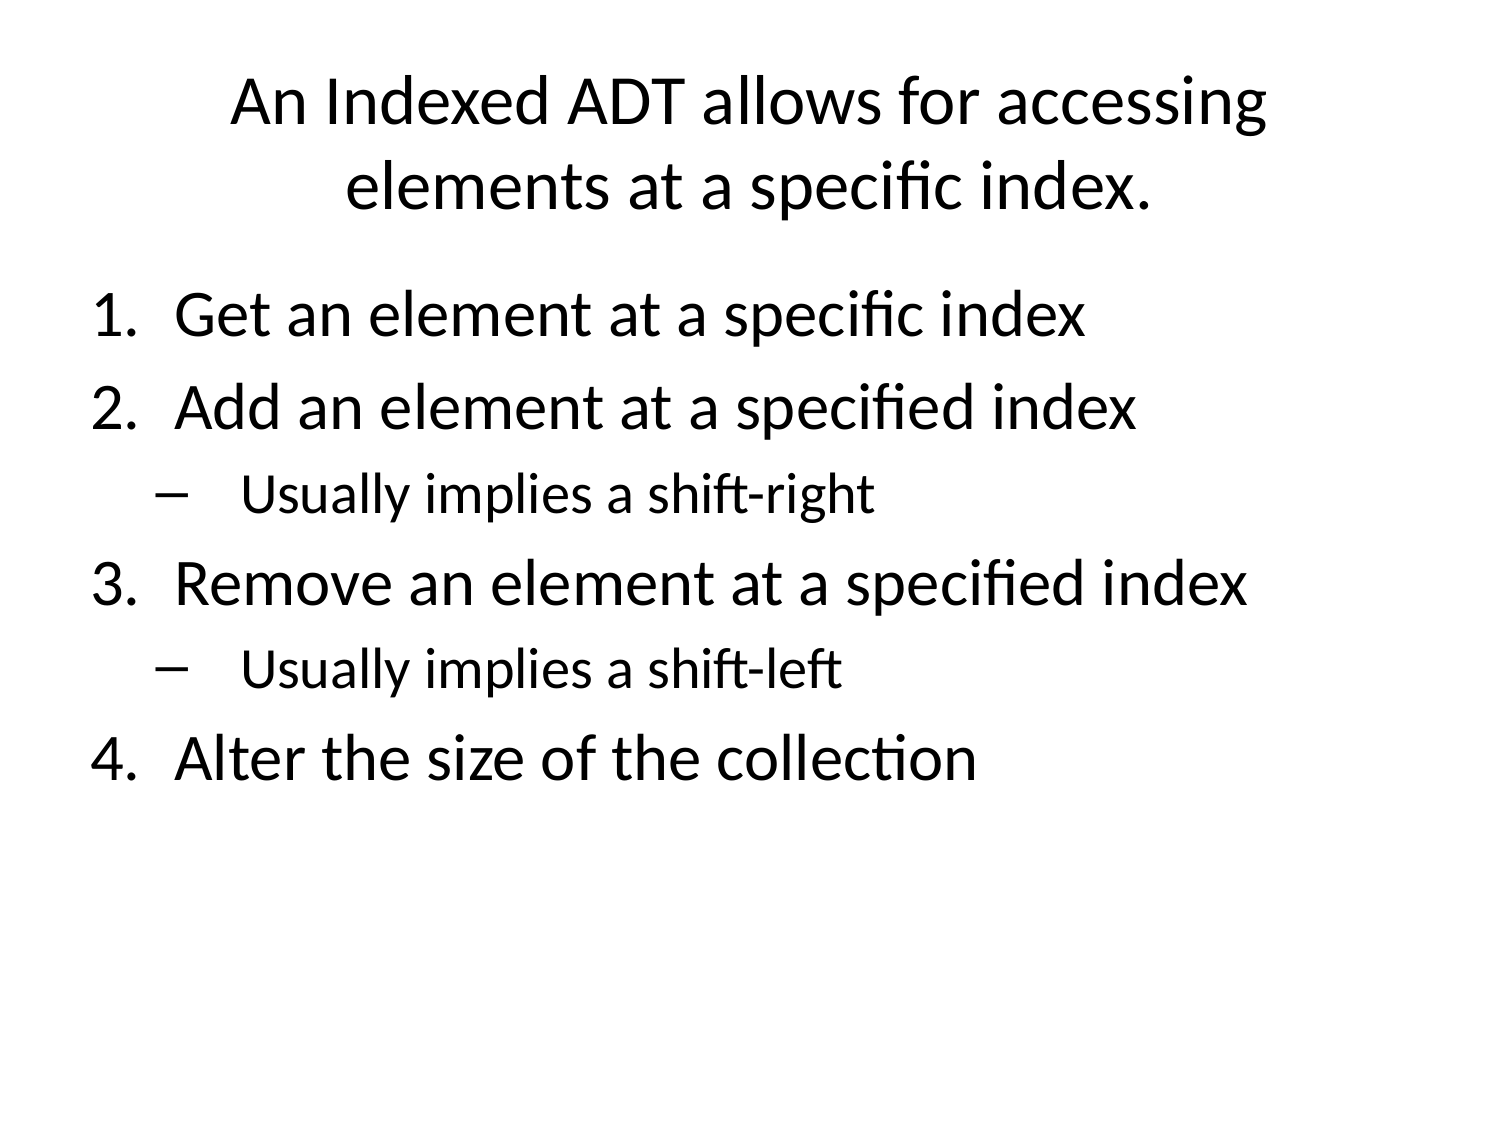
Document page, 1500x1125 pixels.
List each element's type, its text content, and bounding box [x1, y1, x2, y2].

list Get an element at a specific index Add an element at a specified index Usually implies a shift-right Remove an element at a specified index Usually implies a shift-left Alter the size of the collection [75, 262, 1425, 1005]
title An Indexed ADT allows for accessing elements at a specific index. [75, 45, 1425, 233]
